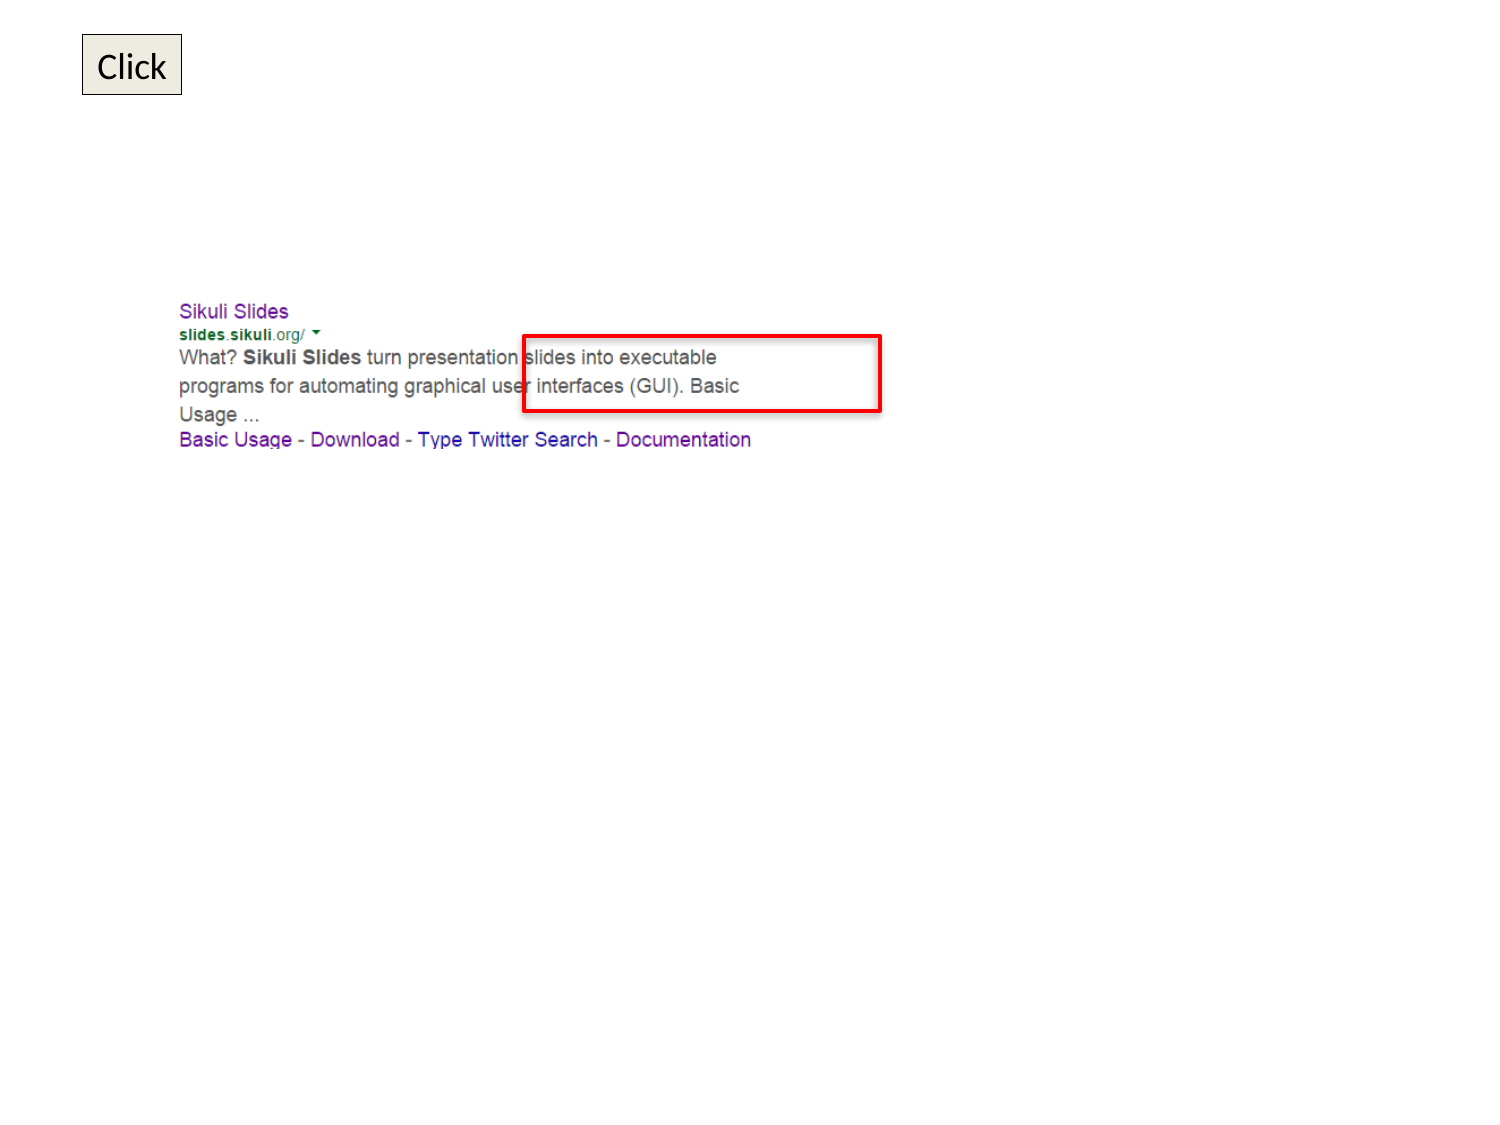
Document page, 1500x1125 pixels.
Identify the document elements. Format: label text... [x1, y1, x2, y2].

text_box Click [82, 34, 182, 95]
picture [51, 290, 998, 449]
